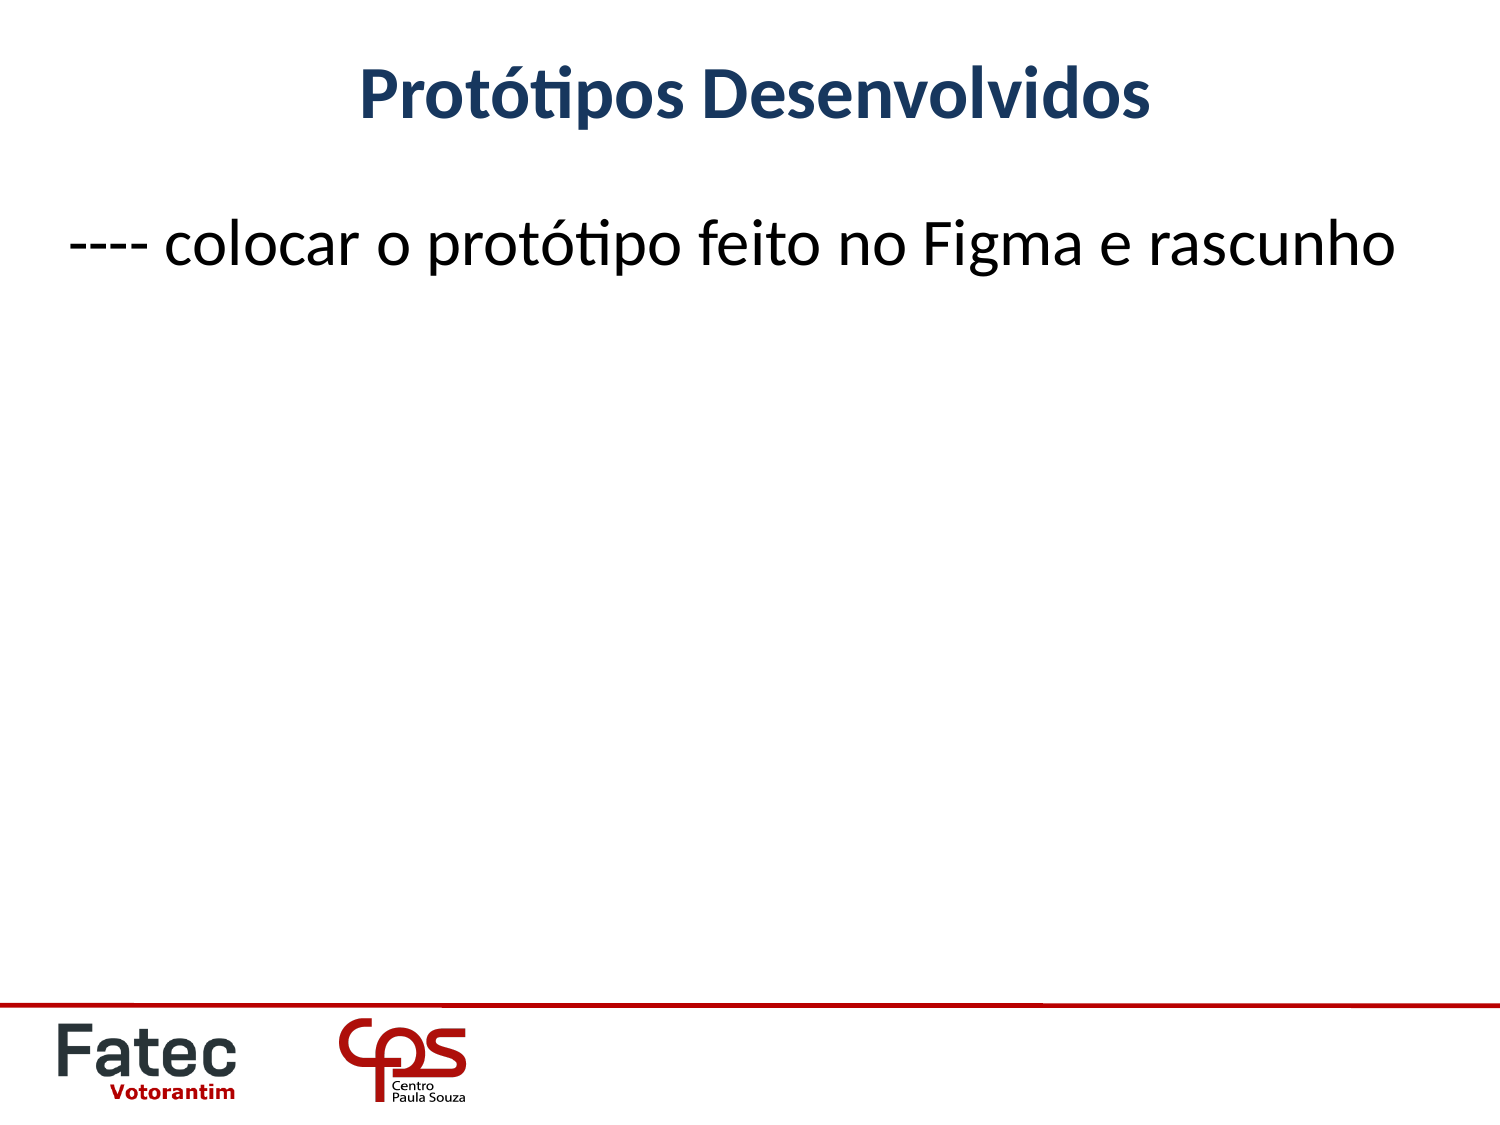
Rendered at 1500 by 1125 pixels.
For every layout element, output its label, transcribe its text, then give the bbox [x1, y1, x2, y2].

title Protótipos Desenvolvidos [53, 30, 1459, 147]
picture [45, 1012, 246, 1107]
list ---- colocar o protótipo feito no Figma e rascunho [53, 191, 1459, 988]
picture [336, 1015, 468, 1104]
